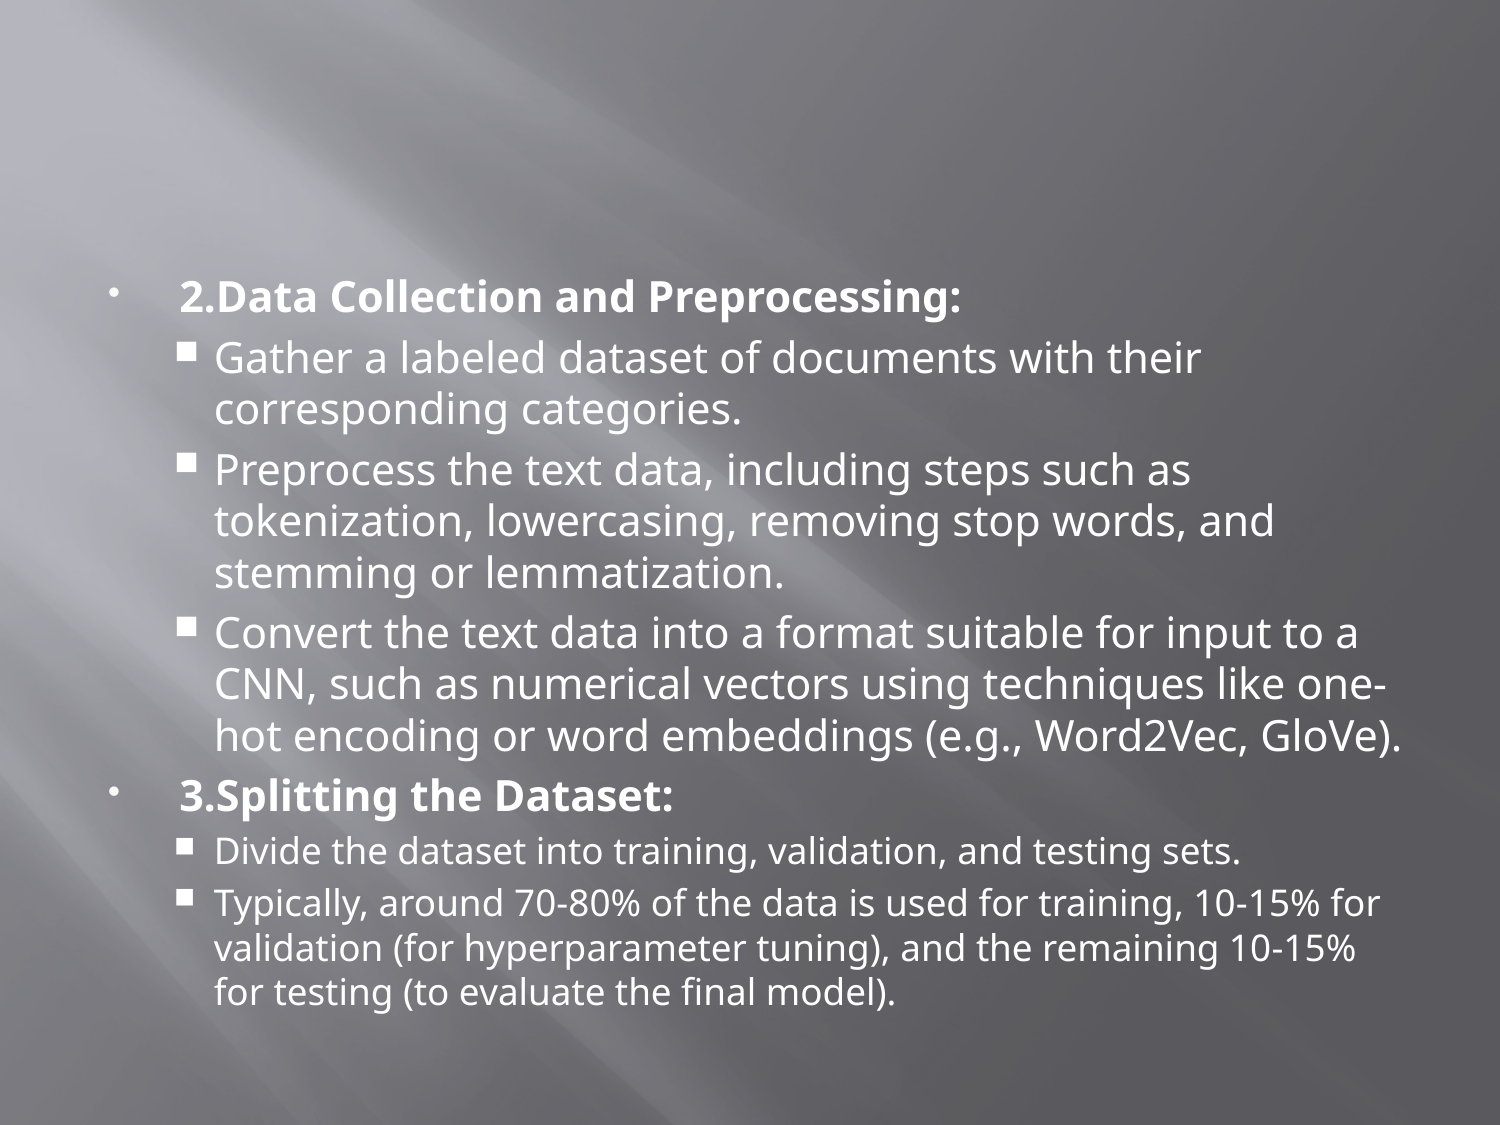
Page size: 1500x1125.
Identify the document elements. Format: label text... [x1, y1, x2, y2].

list 2.Data Collection and Preprocessing: Gather a labeled dataset of documents with their corresponding categories. Preprocess the text data, including steps such as tokenization, lowercasing, removing stop words, and stemming or lemmatization. Convert the text data into a format suitable for input to a CNN, such as numerical vectors using techniques like one-hot encoding or word embeddings (e.g., Word2Vec, GloVe). 3.Splitting the Dataset: Divide the dataset into training, validation, and testing sets. Typically, around 70-80% of the data is used for training, 10-15% for validation (for hyperparameter tuning), and the remaining 10-15% for testing (to evaluate the final model). [75, 262, 1425, 1035]
